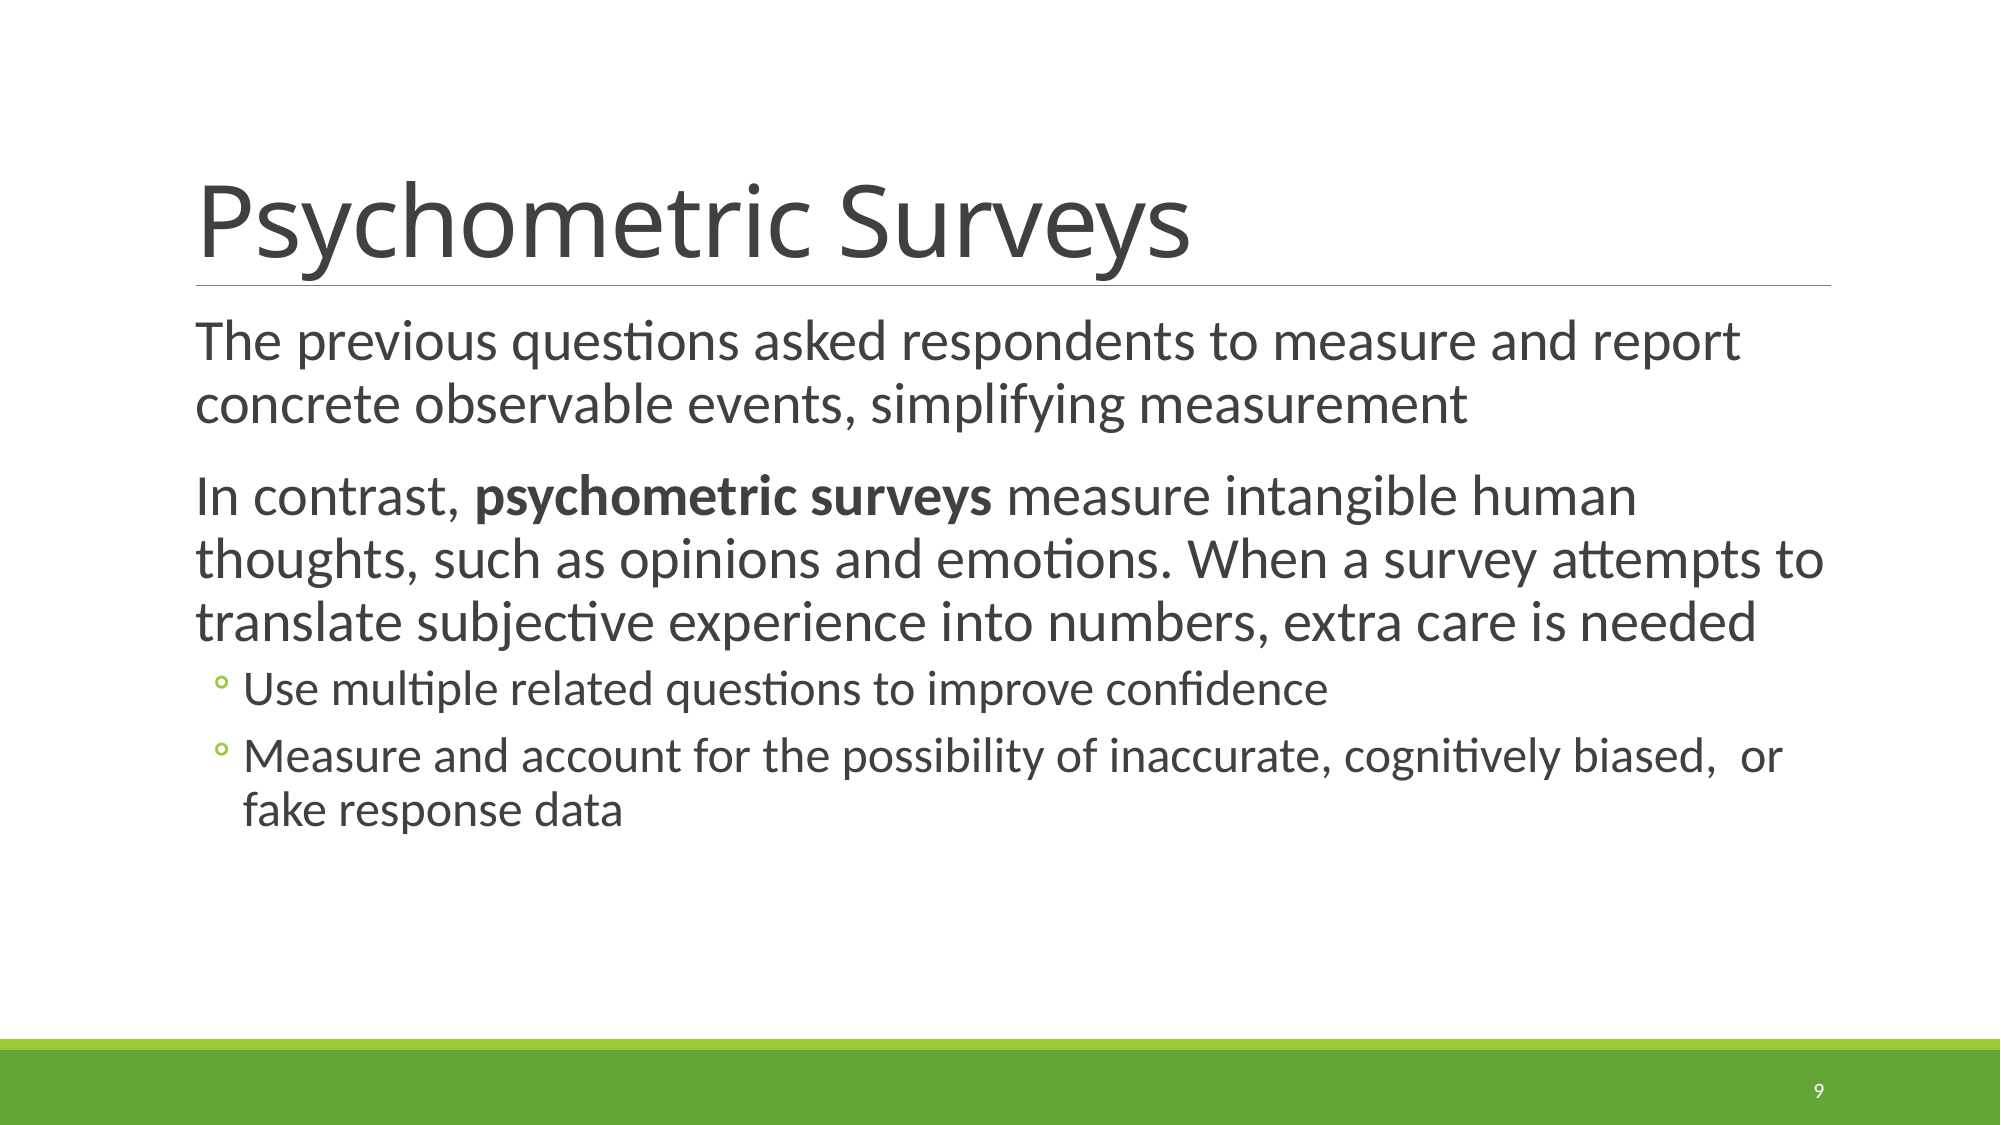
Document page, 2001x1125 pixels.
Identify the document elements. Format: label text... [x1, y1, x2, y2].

slide_number 9 [1624, 1059, 1840, 1120]
title Psychometric Surveys [180, 47, 1830, 285]
list The previous questions asked respondents to measure and report concrete observable events, simplifying measurement In contrast, psychometric surveys measure intangible human thoughts, such as opinions and emotions. When a survey attempts to translate subjective experience into numbers, extra care is needed Use multiple related questions to improve confidence Measure and account for the possibility of inaccurate, cognitively biased, or fake response data [180, 302, 1830, 963]
